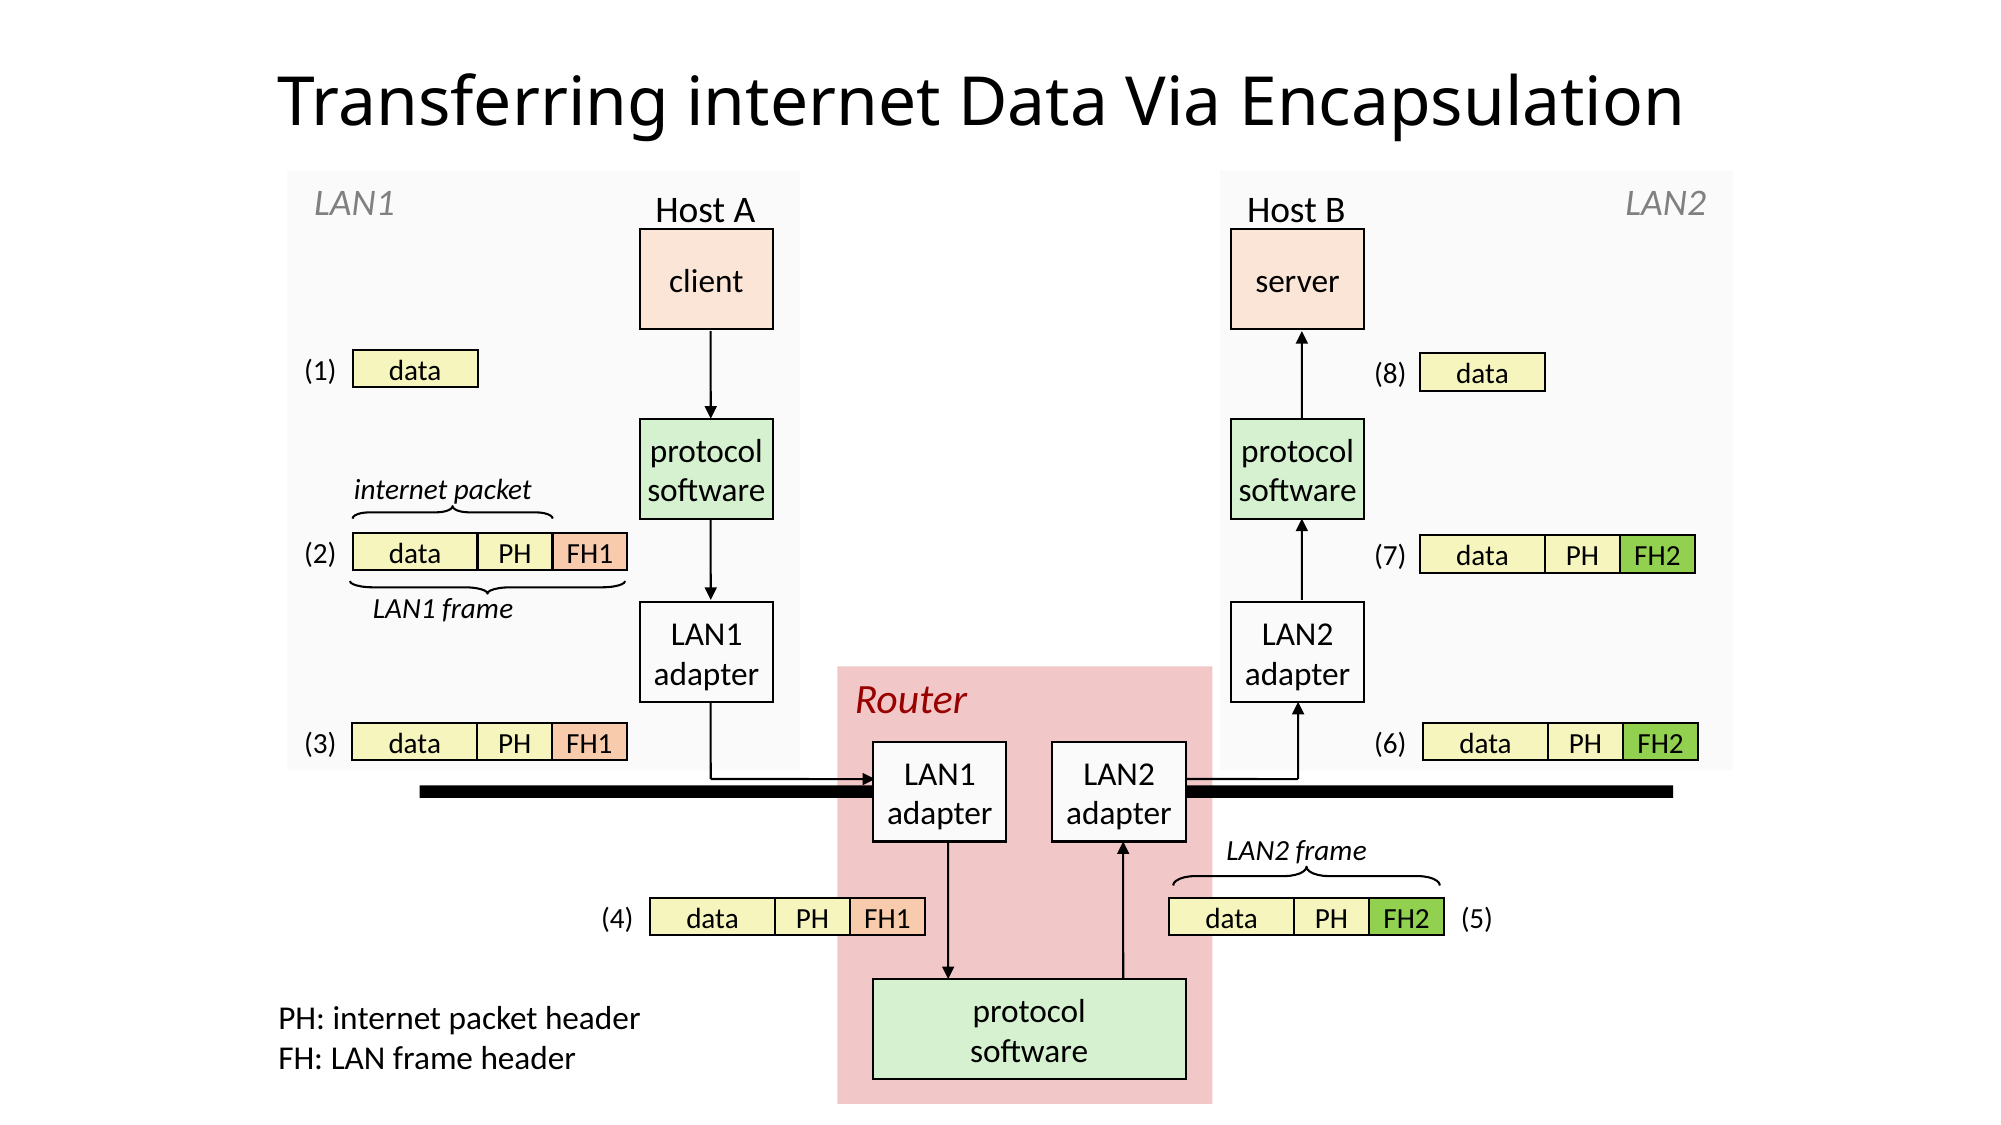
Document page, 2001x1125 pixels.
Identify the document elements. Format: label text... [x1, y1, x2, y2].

text_box protocol software [873, 979, 1186, 1079]
text_box [837, 666, 1213, 979]
text_box client [639, 229, 774, 329]
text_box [287, 462, 628, 632]
text_box Router [839, 664, 983, 729]
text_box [287, 716, 627, 767]
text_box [1169, 823, 1510, 942]
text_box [584, 891, 925, 942]
text_box server [1230, 229, 1365, 329]
text_box protocol software [1230, 418, 1365, 519]
text_box [704, 518, 717, 600]
text_box LAN1 [299, 170, 410, 231]
text_box LAN2 [1610, 170, 1721, 231]
text_box [1295, 331, 1309, 419]
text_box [1357, 529, 1696, 580]
text_box [837, 792, 1213, 1104]
text_box [1116, 842, 1130, 979]
text_box [1295, 518, 1309, 600]
text_box LAN1 adapter [873, 741, 1007, 842]
text_box LAN2 adapter [1052, 741, 1186, 842]
text_box [710, 772, 873, 786]
text_box [704, 331, 717, 419]
text_box [1291, 702, 1305, 779]
text_box [941, 842, 955, 979]
text_box LAN2 adapter [1230, 601, 1365, 702]
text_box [287, 343, 478, 394]
text_box protocol software [639, 418, 774, 519]
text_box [1357, 346, 1546, 397]
text_box Host B [1232, 177, 1361, 237]
text_box [287, 170, 800, 771]
text_box LAN1 adapter [639, 601, 774, 702]
text_box PH: internet packet header FH: LAN frame header [263, 989, 657, 1084]
title Transferring internet Data Via Encapsulation [262, 55, 1713, 150]
text_box Host A [640, 177, 771, 237]
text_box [1357, 716, 1699, 767]
text_box [1220, 170, 1733, 771]
